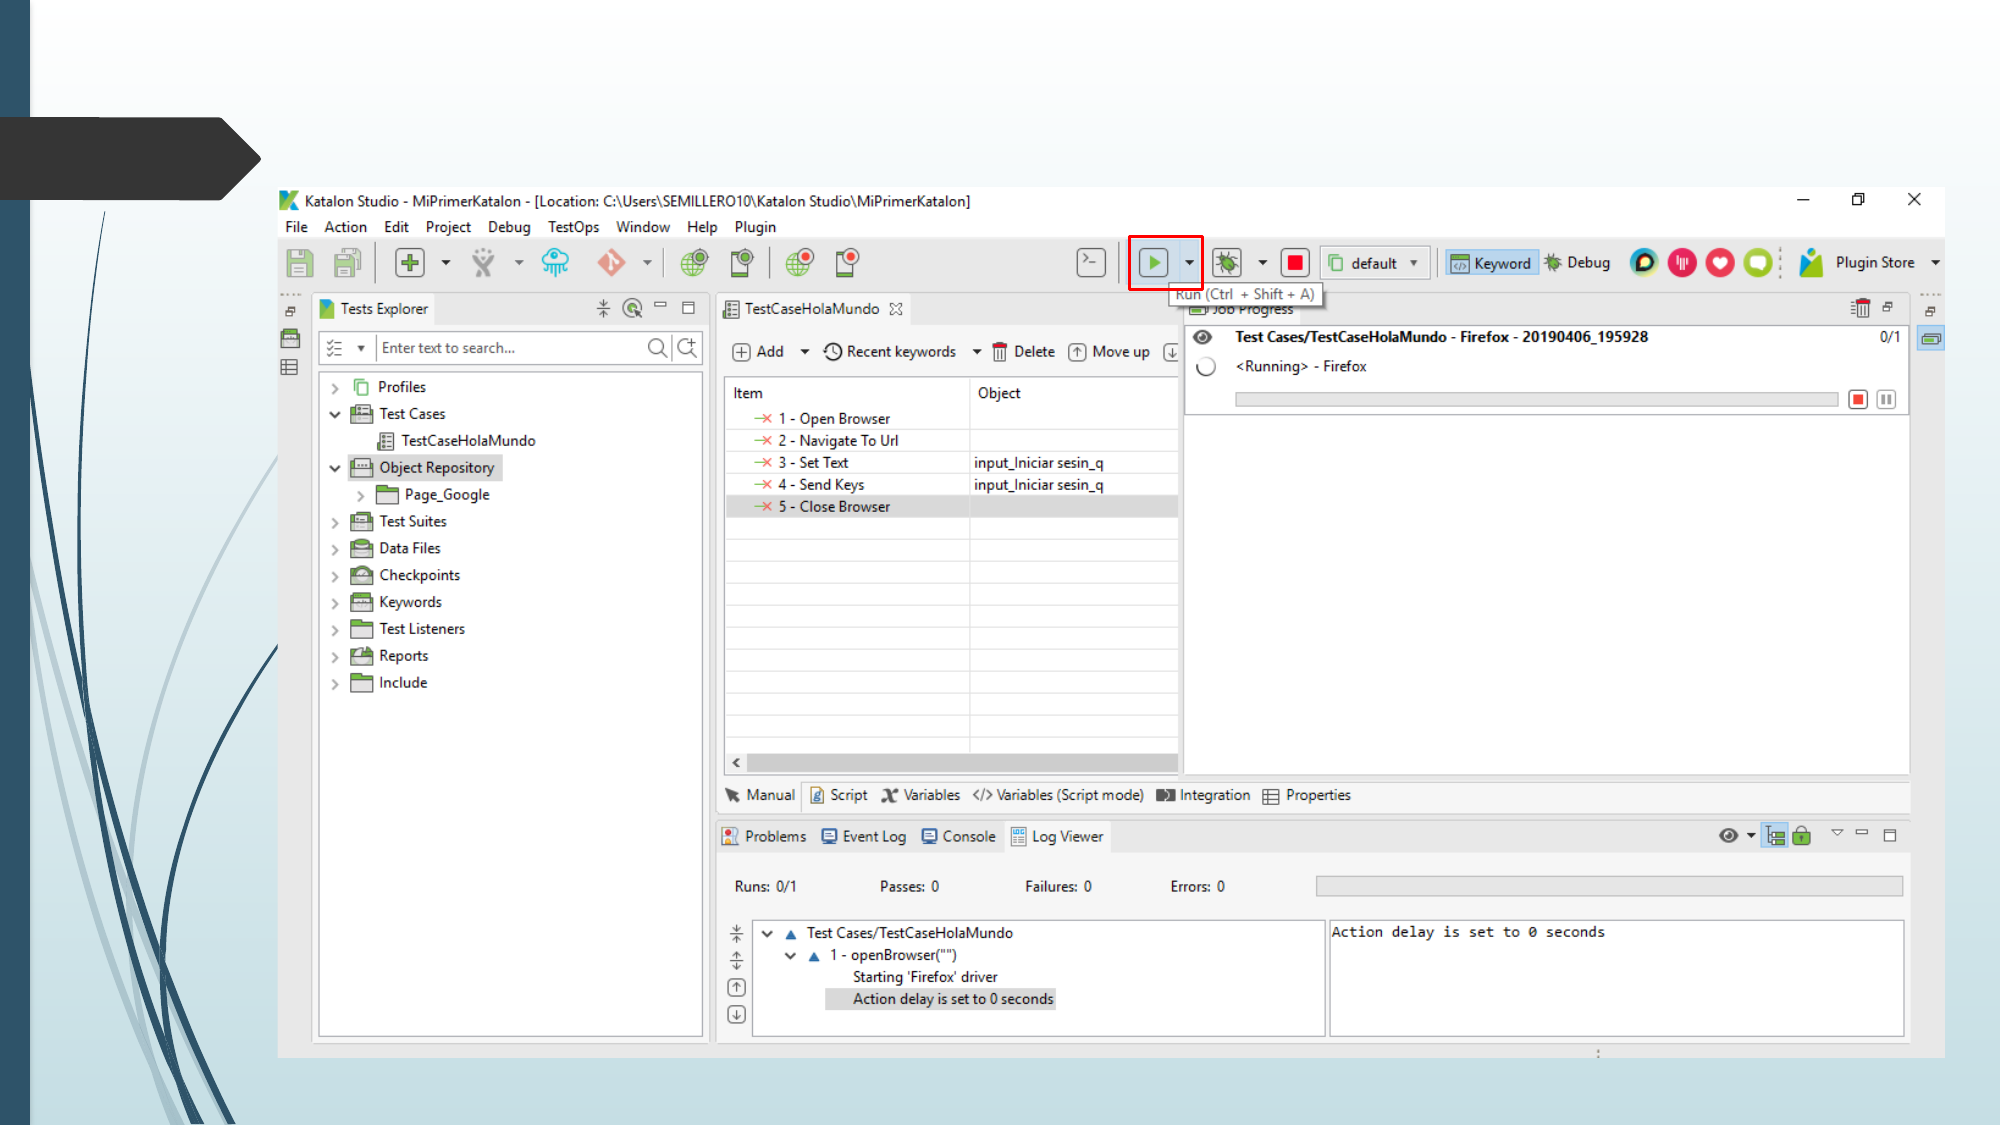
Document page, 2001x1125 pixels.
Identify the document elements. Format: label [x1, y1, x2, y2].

picture [277, 187, 1946, 1058]
